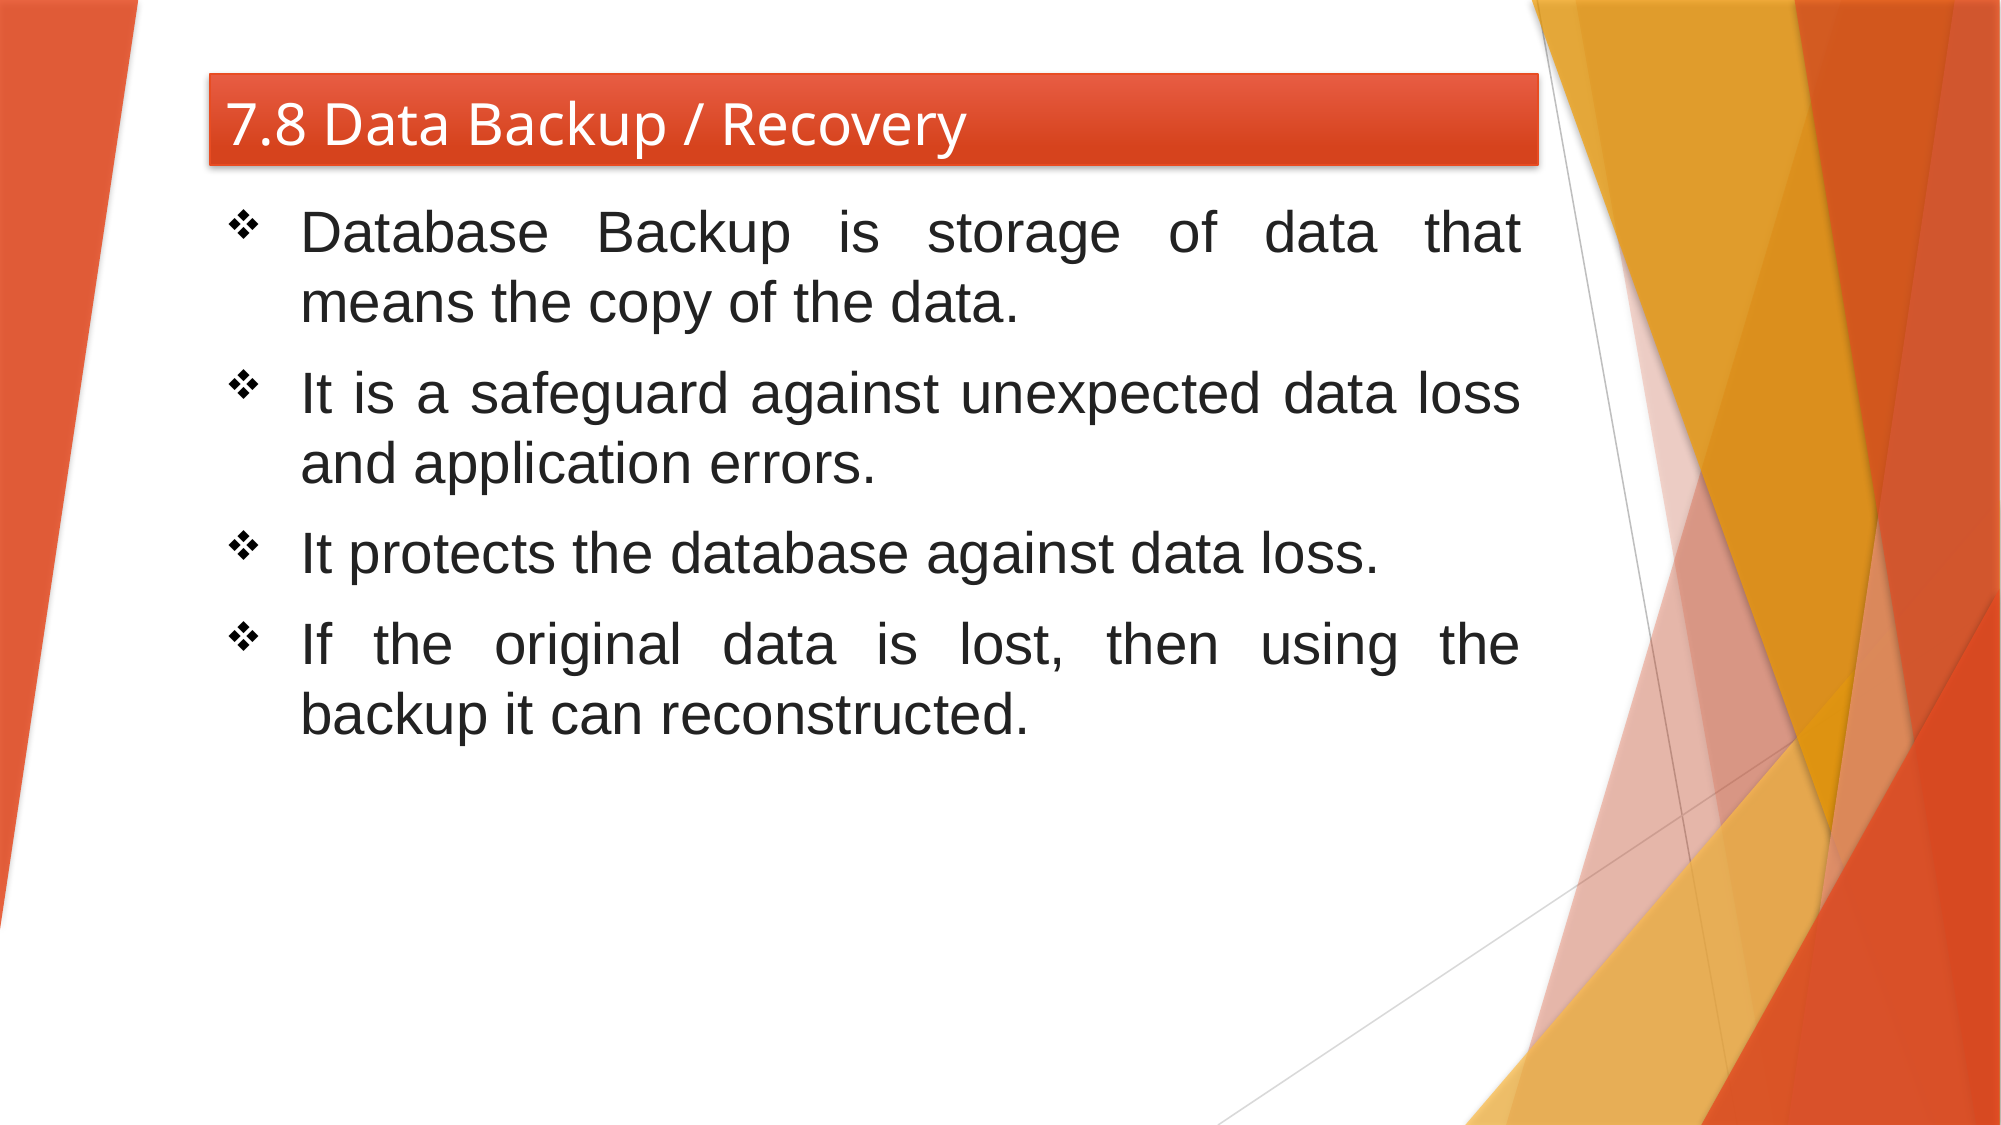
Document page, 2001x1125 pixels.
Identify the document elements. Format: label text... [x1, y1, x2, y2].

subtitle Database Backup is storage of data that means the copy of the data. It is a safeguard against unexpected data loss and application errors. It protects the database against data loss. If the original data is lost, then using the backup it can reconstructed. [210, 186, 1538, 1077]
title 7.8 Data Backup / Recovery [209, 73, 1539, 166]
